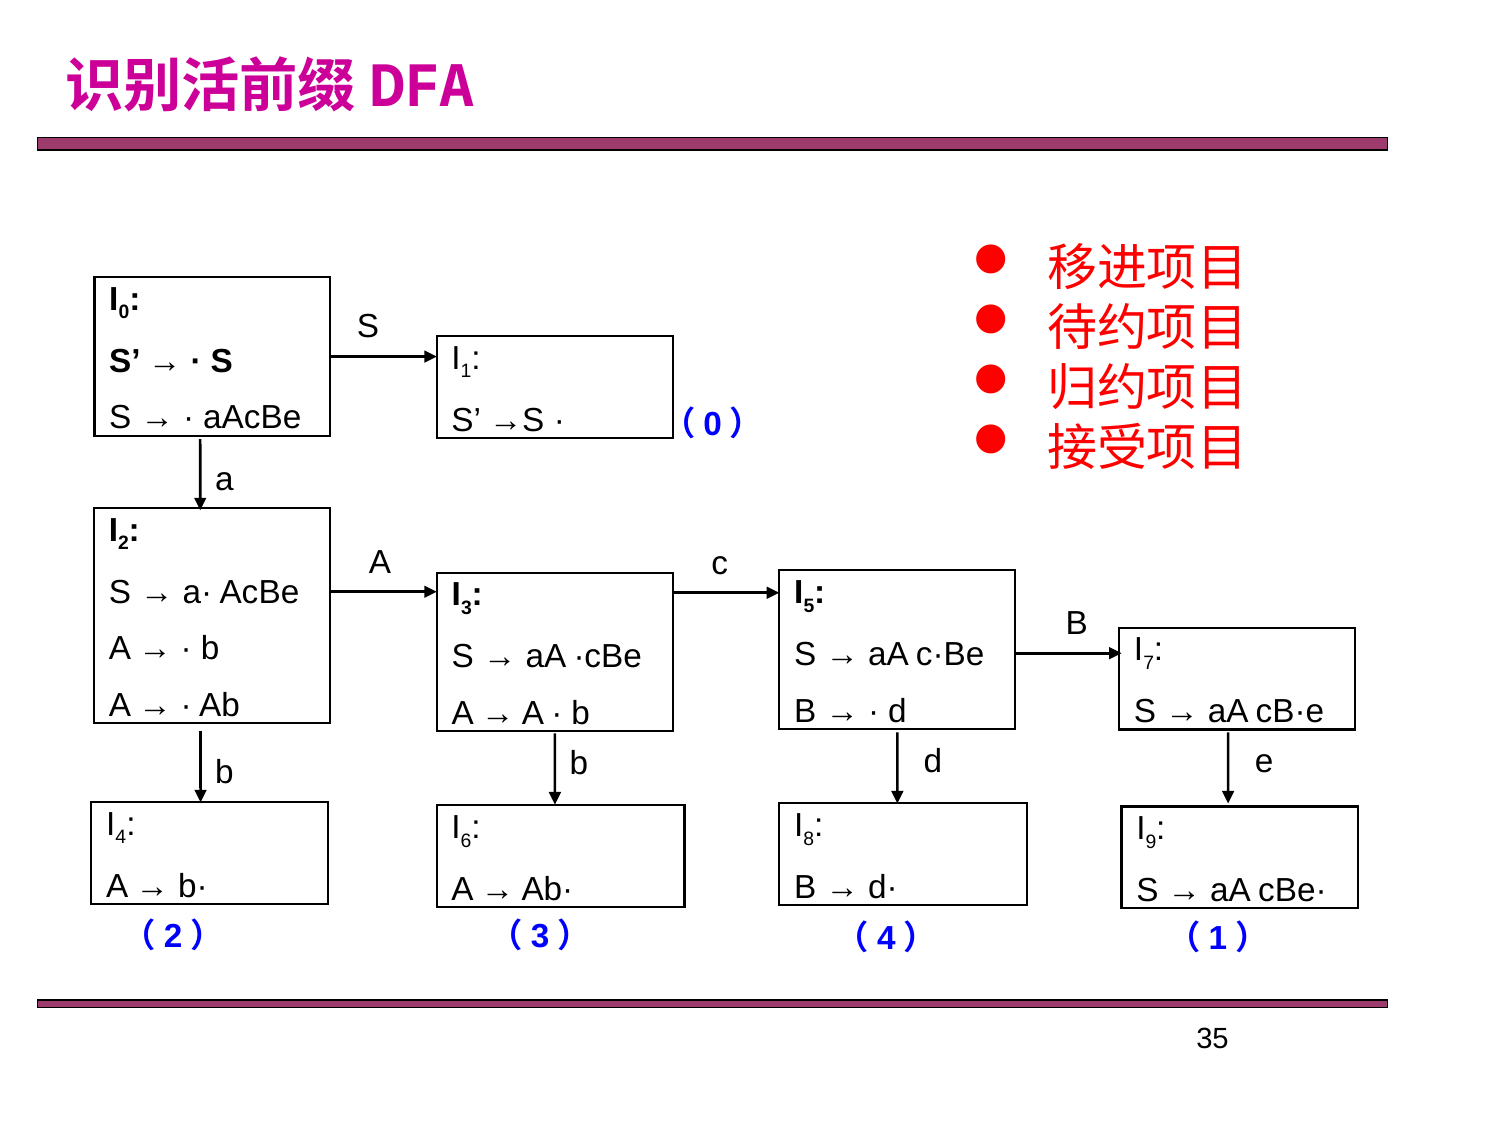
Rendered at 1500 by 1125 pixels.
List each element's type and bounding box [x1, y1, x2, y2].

text_box [1221, 732, 1235, 804]
text_box [696, 533, 744, 589]
text_box [94, 277, 780, 452]
text_box [354, 532, 402, 588]
text_box [957, 227, 1263, 483]
text_box [909, 731, 957, 787]
text_box [106, 906, 240, 964]
text_box [779, 732, 1028, 906]
text_box [91, 731, 328, 905]
slide_number [1037, 1012, 1388, 1053]
text_box [436, 733, 685, 963]
text_box [1050, 594, 1099, 649]
text_box [1121, 806, 1358, 966]
text_box [819, 908, 953, 966]
text_box [1240, 731, 1288, 787]
text_box [94, 439, 1356, 732]
text_box [0, 37, 638, 125]
text_box [342, 296, 390, 352]
